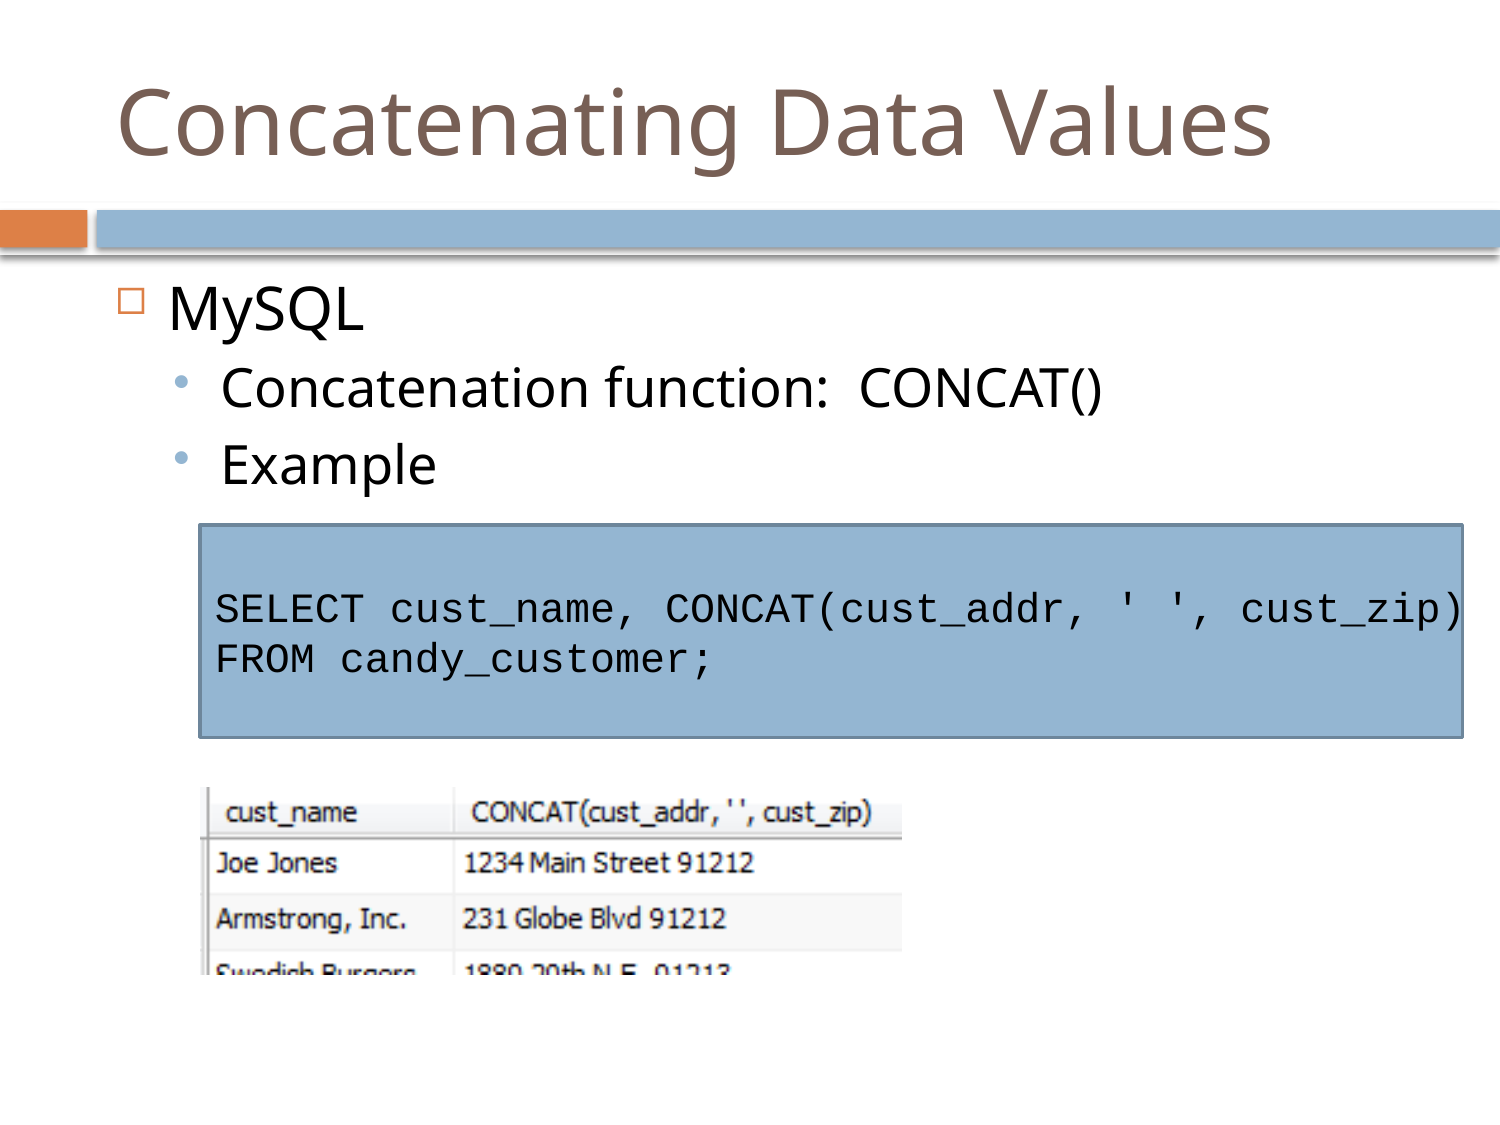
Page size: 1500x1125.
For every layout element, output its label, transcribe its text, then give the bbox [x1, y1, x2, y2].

title Concatenating Data Values [100, 37, 1438, 200]
text_box SELECT cust_name, CONCAT(cust_addr, ' ', cust_zip) FROM candy_customer; [198, 523, 1464, 739]
list MySQL Concatenation function: CONCAT() Example [100, 262, 1438, 1000]
picture [199, 787, 903, 976]
